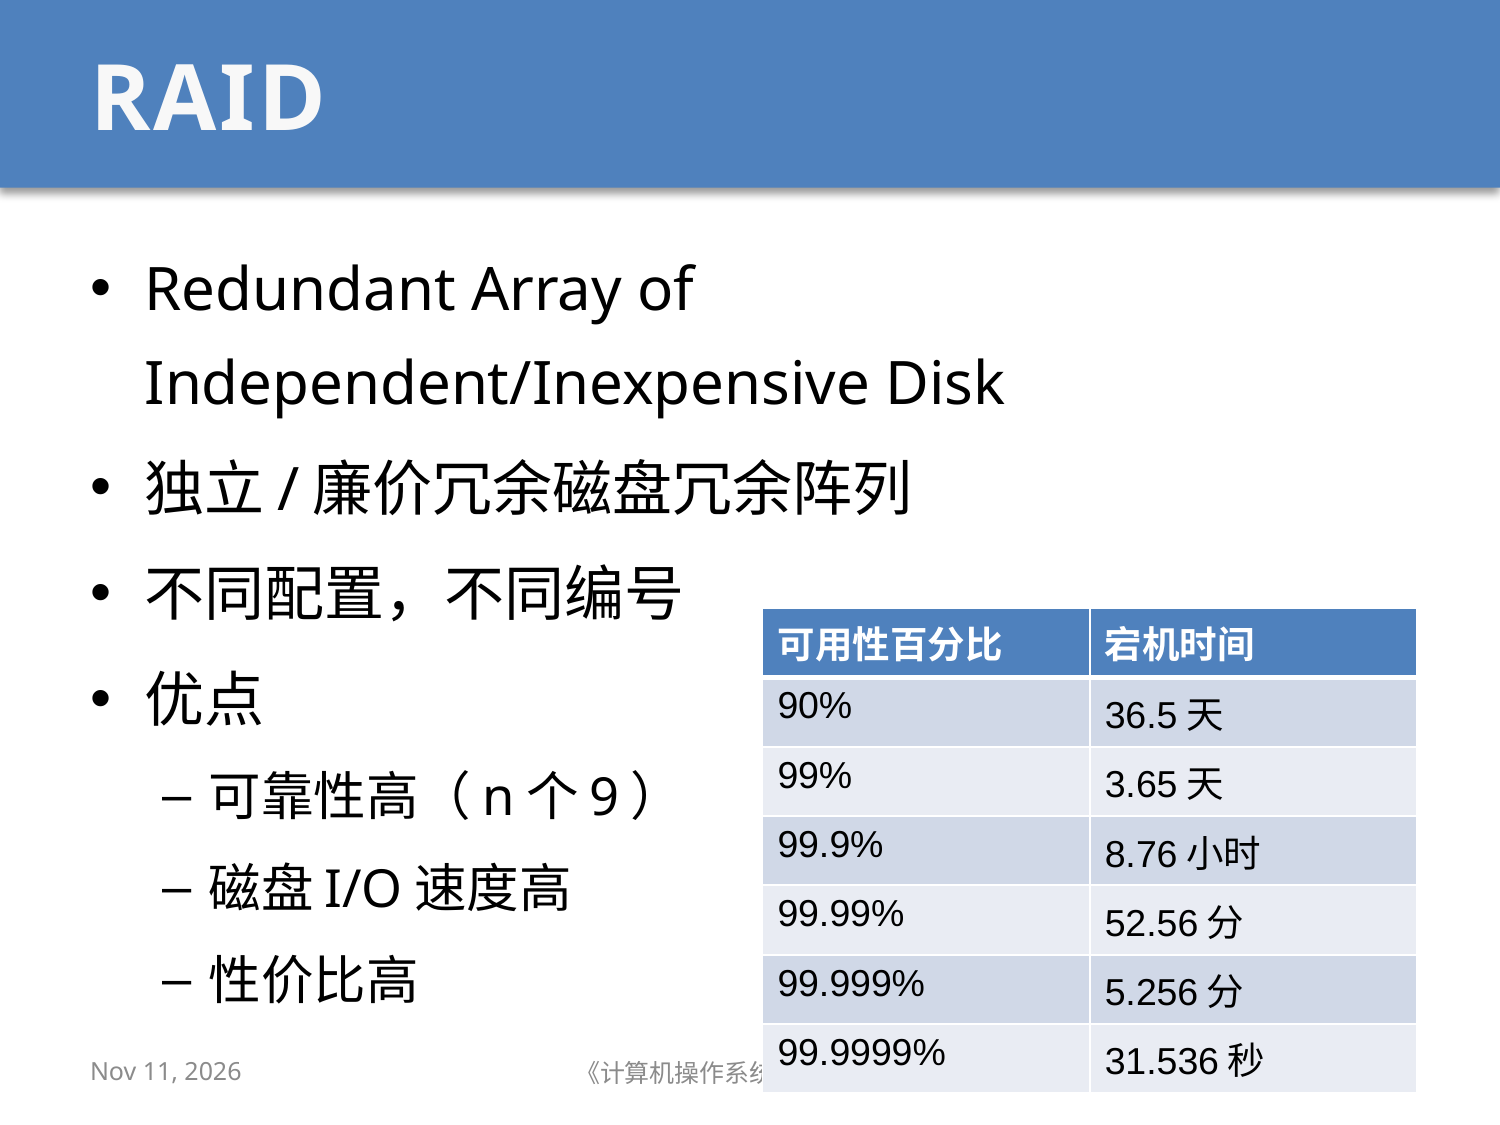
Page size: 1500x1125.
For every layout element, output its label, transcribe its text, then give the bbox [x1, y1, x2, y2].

table_cell 3.65天 [1091, 748, 1416, 815]
table_cell 99.9999% [763, 1025, 1089, 1092]
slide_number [75, 1042, 425, 1103]
footer 《计算机操作系统》——薛瑞尼 [512, 1042, 988, 1103]
title RAID [75, 0, 1425, 188]
list Redundant Array of Independent/Inexpensive Disk 独立/廉价冗余磁盘冗余阵列 不同配置，不同编号 优点 可靠性高（n个9） 磁盘I/O速度高 性价比高 [75, 221, 1425, 1021]
table_header 可用性百分比 [763, 609, 1089, 675]
table_cell 31.536秒 [1091, 1025, 1416, 1092]
table_cell 36.5天 [1091, 680, 1416, 746]
table_cell 99.999% [763, 956, 1089, 1023]
slide_number 41 [1074, 1042, 1425, 1103]
table_cell 90% [763, 680, 1089, 746]
table_cell 52.56分 [1091, 886, 1416, 954]
table_cell 5.256分 [1091, 956, 1416, 1023]
table_cell 99% [763, 748, 1089, 815]
table_cell 99.9% [763, 817, 1089, 884]
table_header 宕机时间 [1091, 609, 1416, 675]
table_cell 99.99% [763, 886, 1089, 954]
table_cell 8.76小时 [1091, 817, 1416, 884]
